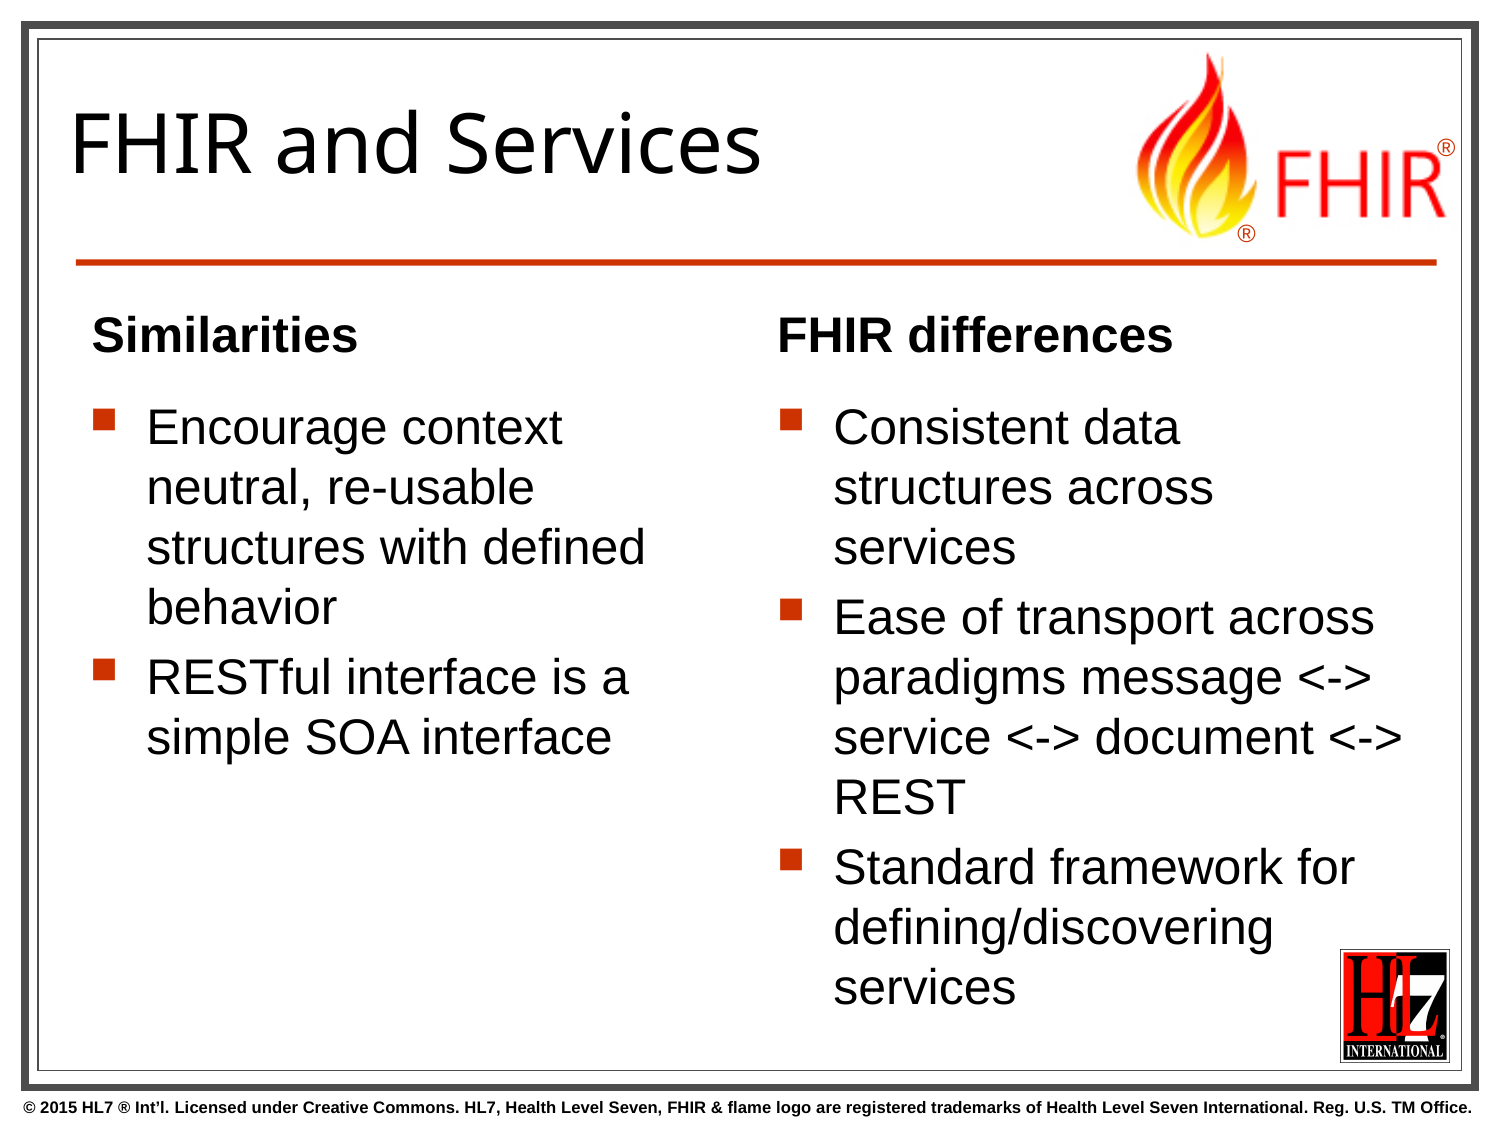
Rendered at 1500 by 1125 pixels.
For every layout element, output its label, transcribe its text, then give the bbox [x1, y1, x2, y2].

list Consistent data structures across services Ease of transport across paradigms message <-> service <-> document <-> REST Standard framework for defining/discovering services [761, 386, 1425, 1059]
list Similarities [76, 280, 740, 386]
picture [1124, 42, 1458, 249]
list FHIR differences [761, 280, 1425, 386]
title FHIR and Services [53, 54, 1128, 244]
picture [1340, 949, 1450, 1063]
list Encourage context neutral, re-usable structures with defined behavior RESTful interface is a simple SOA interface [75, 386, 738, 1059]
